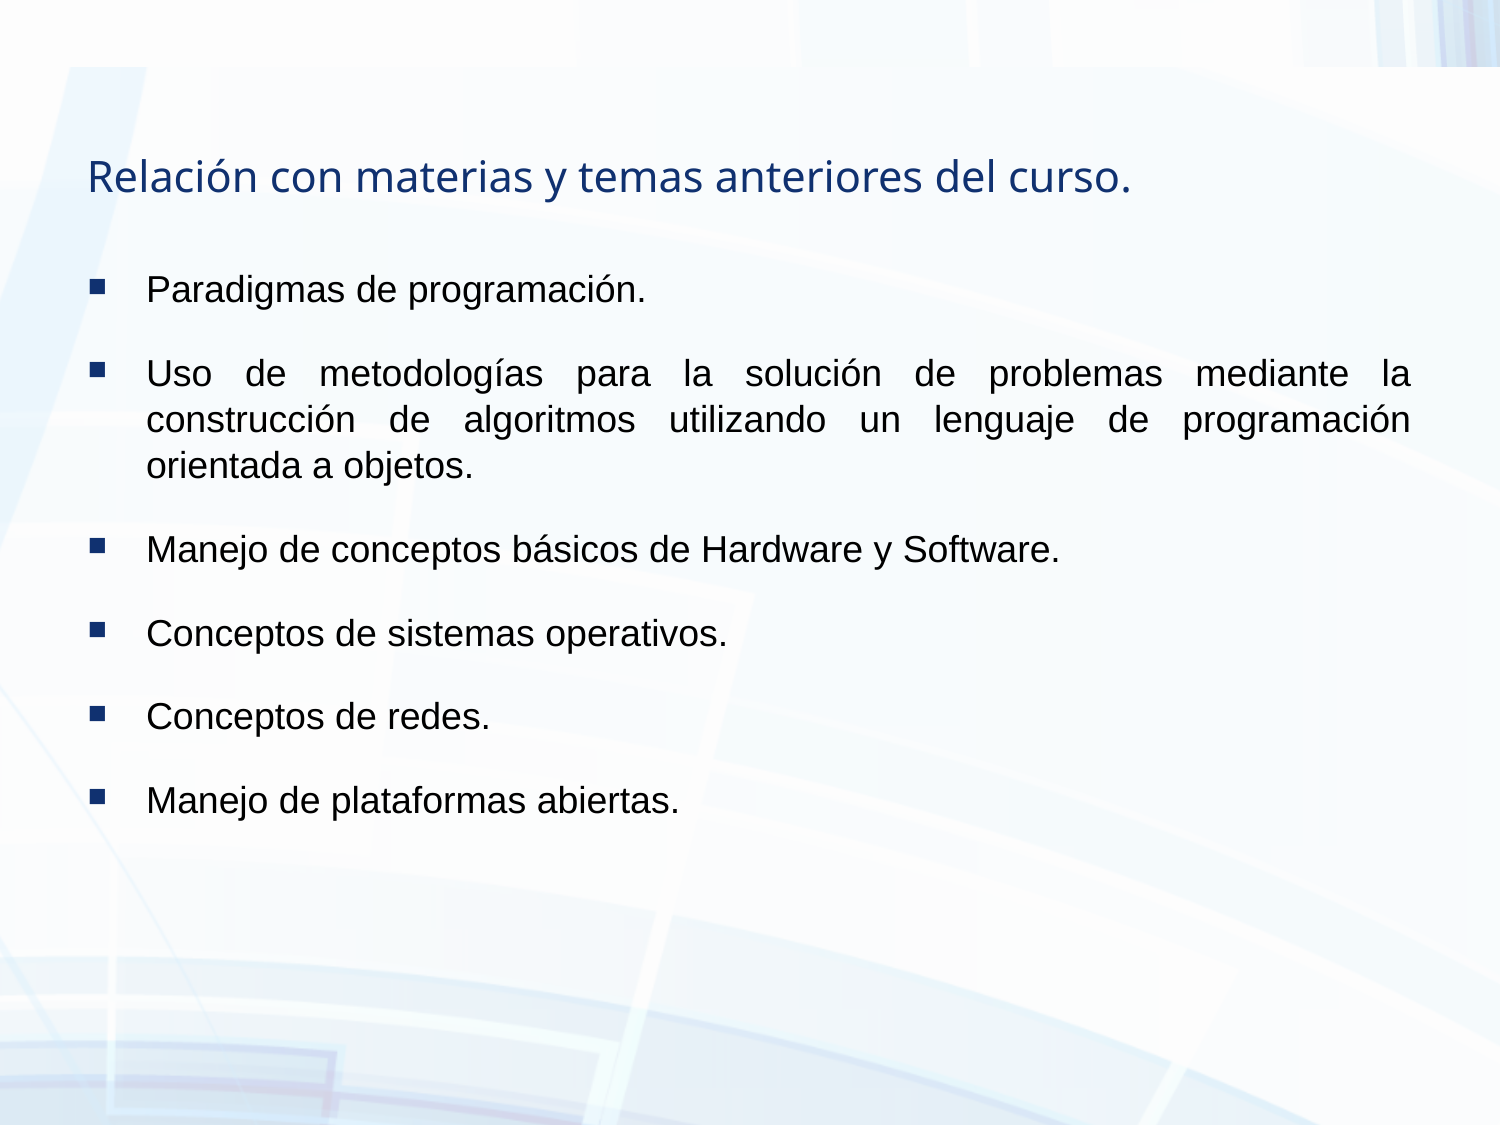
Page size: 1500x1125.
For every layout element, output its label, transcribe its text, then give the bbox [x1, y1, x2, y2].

picture [0, 0, 1500, 1125]
list Paradigmas de programación. Uso de metodologías para la solución de problemas mediante la construcción de algoritmos utilizando un lenguaje de programación orientada a objetos. Manejo de conceptos básicos de Hardware y Software. Conceptos de sistemas operativos. Conceptos de redes. Manejo de plataformas abiertas. [79, 177, 1419, 1125]
title Relación con materias y temas anteriores del curso. [78, 108, 1346, 211]
